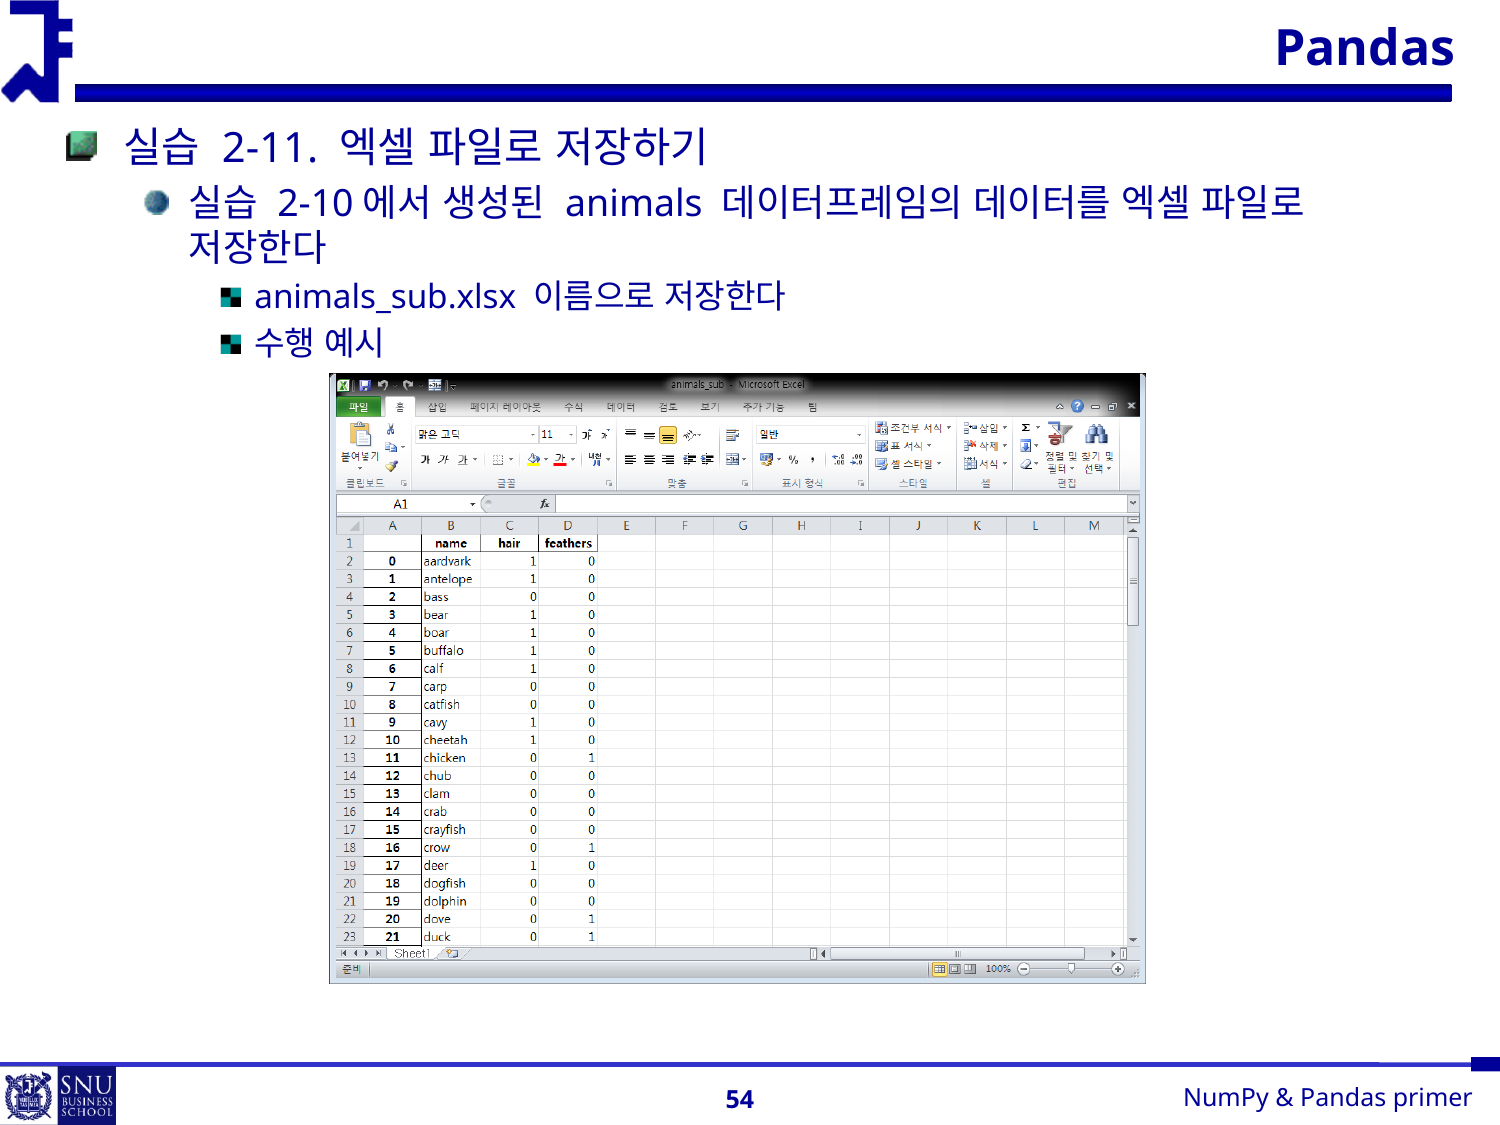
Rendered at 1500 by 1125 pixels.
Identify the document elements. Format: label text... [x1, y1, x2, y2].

picture [141, 187, 169, 215]
picture [0, 1066, 116, 1125]
text_box [0, 67, 812, 94]
picture [216, 330, 241, 354]
footer NumPy & Pandas primer [808, 1073, 1489, 1125]
picture [328, 373, 1147, 984]
title Pandas [1222, 18, 1471, 73]
text_box [1471, 1057, 1500, 1072]
slide_number 54 [683, 1075, 797, 1110]
list 실습 2-11. 엑셀 파일로 저장하기 실습 2-10에서 생성된 animals 데이터프레임의 데이터를 엑셀 파일로 저장한다 animals_sub.xlsx 이름으로 저장한다 수행 예시 [51, 113, 1455, 1036]
picture [66, 131, 97, 161]
picture [216, 283, 241, 307]
picture [0, 0, 74, 67]
picture [0, 94, 74, 104]
